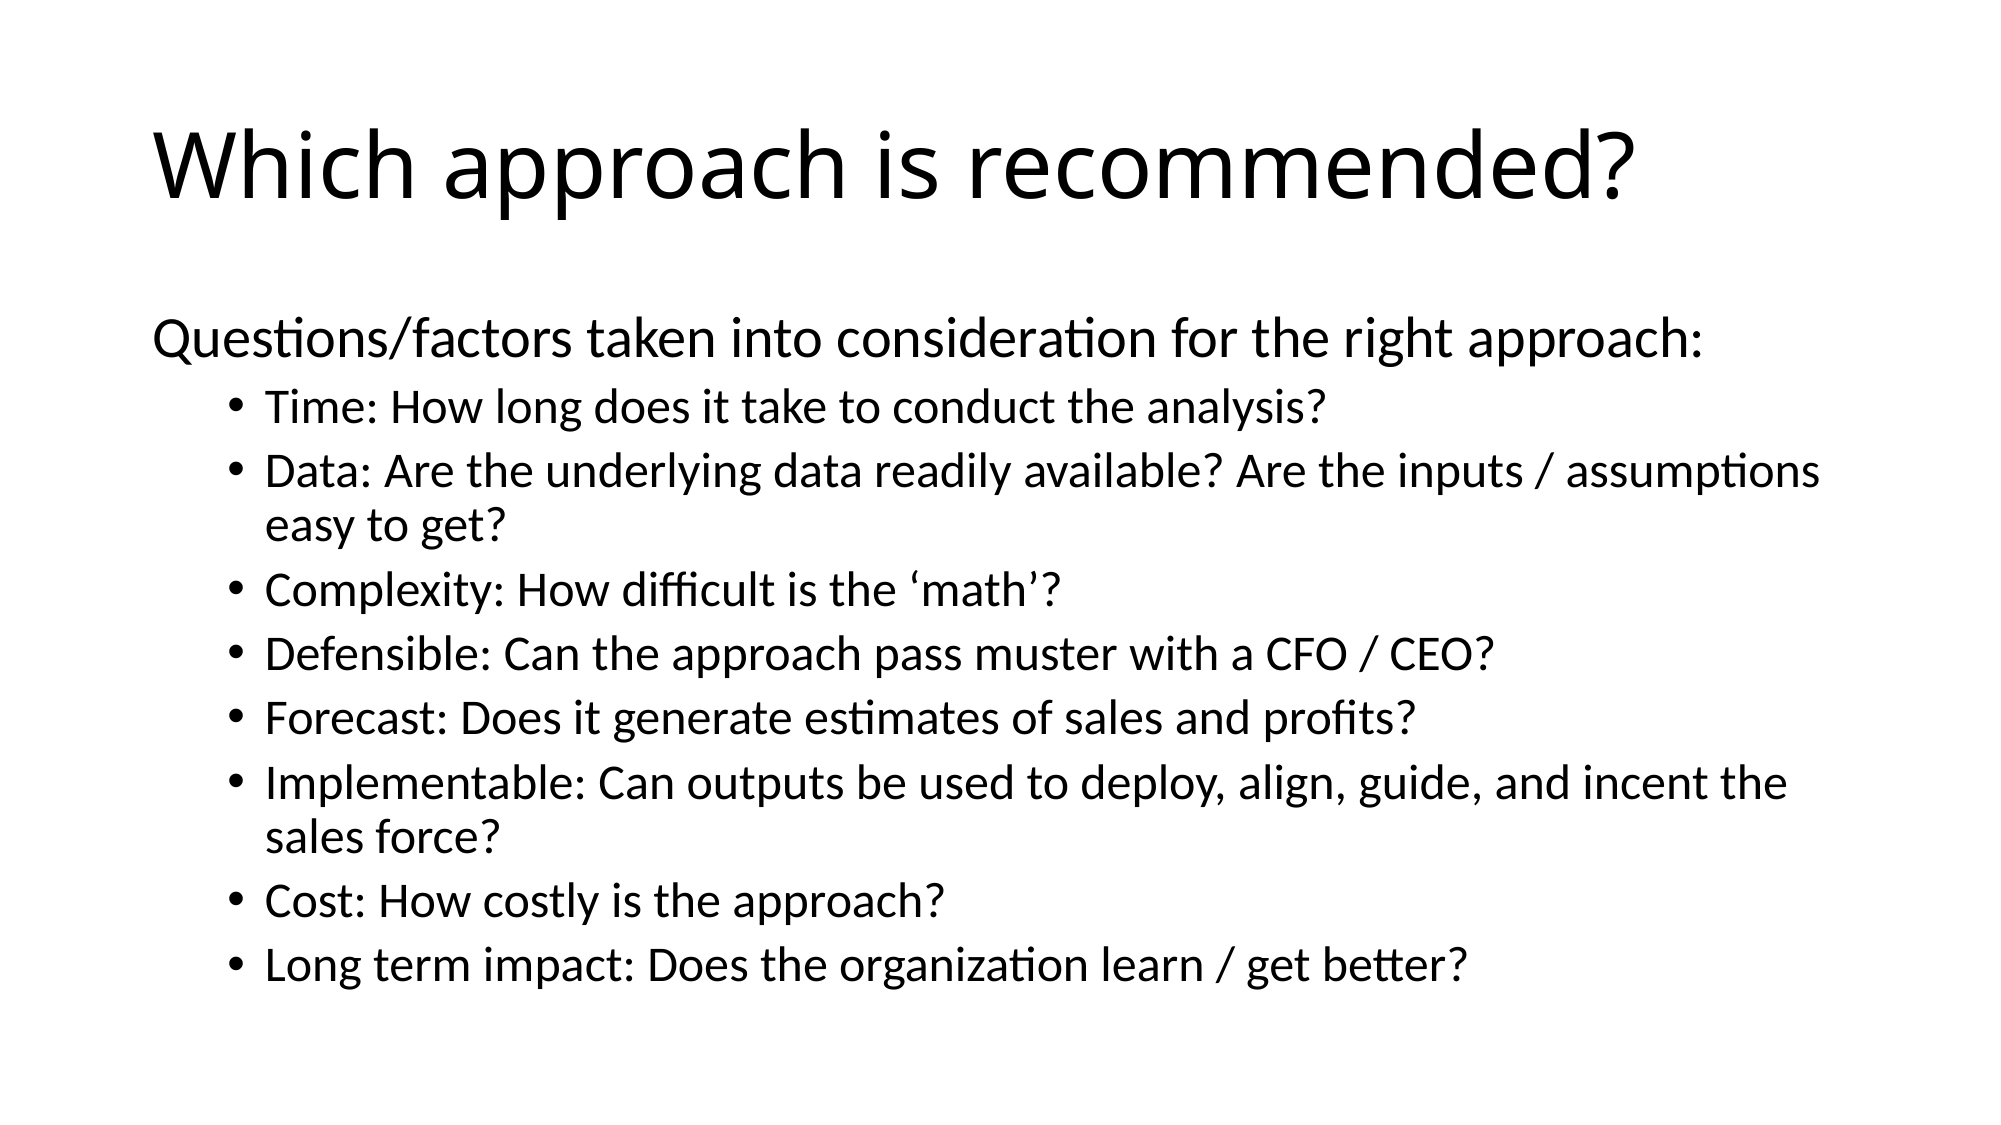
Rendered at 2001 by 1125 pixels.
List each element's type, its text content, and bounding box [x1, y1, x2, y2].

list Questions/factors taken into consideration for the right approach: Time: How long does it take to conduct the analysis? Data: Are the underlying data readily available? Are the inputs / assumptions easy to get? Complexity: How difficult is the ‘math’? Defensible: Can the approach pass muster with a CFO / CEO? Forecast: Does it generate estimates of sales and profits? Implementable: Can outputs be used to deploy, align, guide, and incent the sales force? Cost: How costly is the approach? Long term impact: Does the organization learn / get better? [137, 299, 1863, 1014]
title Which approach is recommended? [137, 59, 1863, 278]
